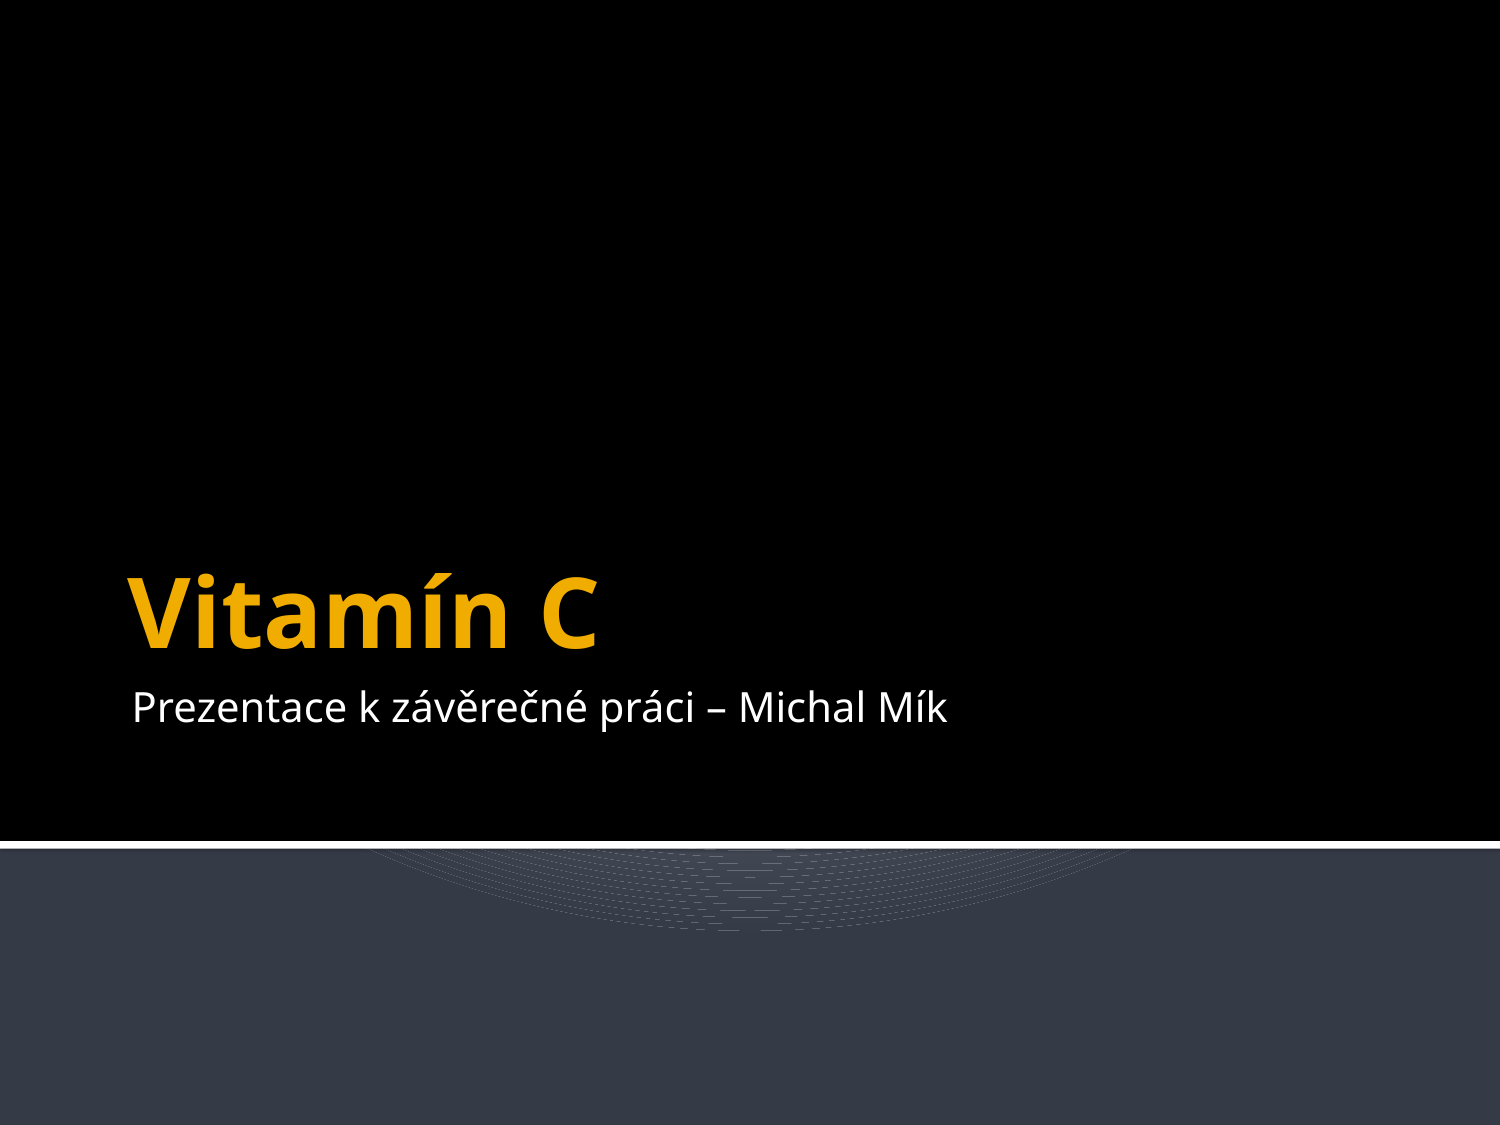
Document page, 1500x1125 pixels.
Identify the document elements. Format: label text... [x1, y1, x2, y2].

subtitle Prezentace k závěrečné práci – Michal Mík [112, 680, 1438, 927]
title Vitamín C [112, 550, 1438, 680]
